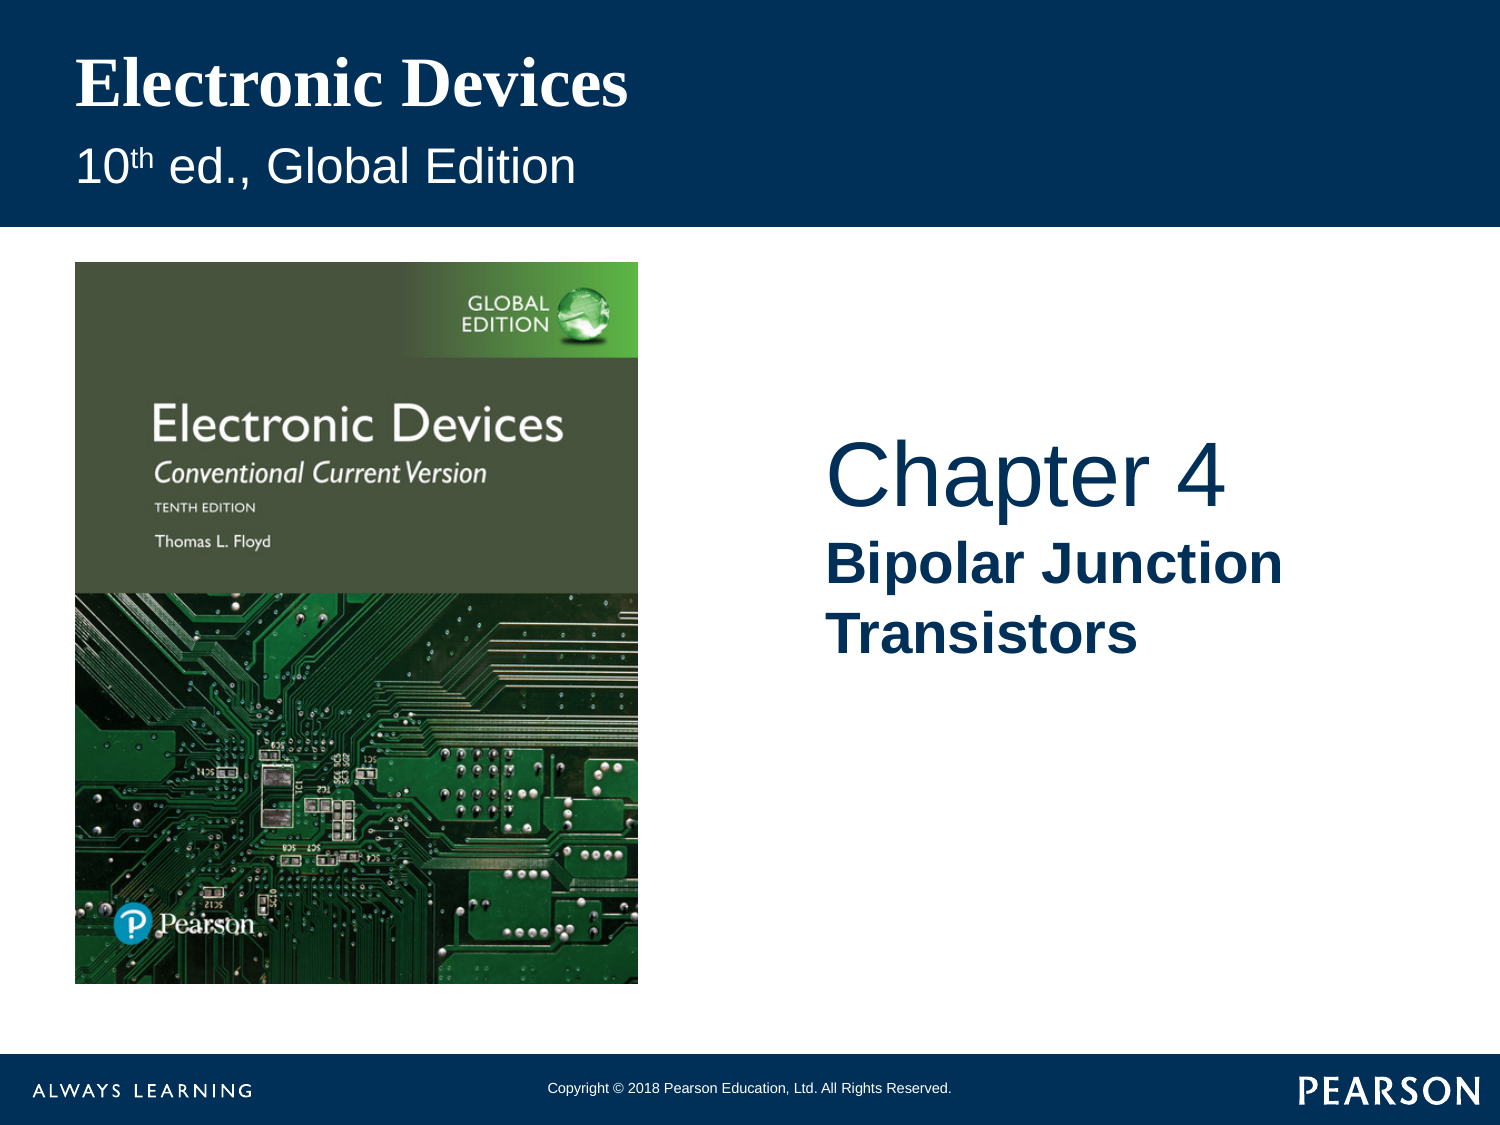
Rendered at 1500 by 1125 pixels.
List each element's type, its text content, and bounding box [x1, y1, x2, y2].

title Electronic Devices [75, 35, 1425, 133]
list Bipolar Junction Transistors [825, 525, 1425, 1005]
list 10th ed., Global Edition [75, 133, 1425, 213]
picture [74, 262, 638, 984]
list Chapter 4 [825, 262, 1425, 525]
